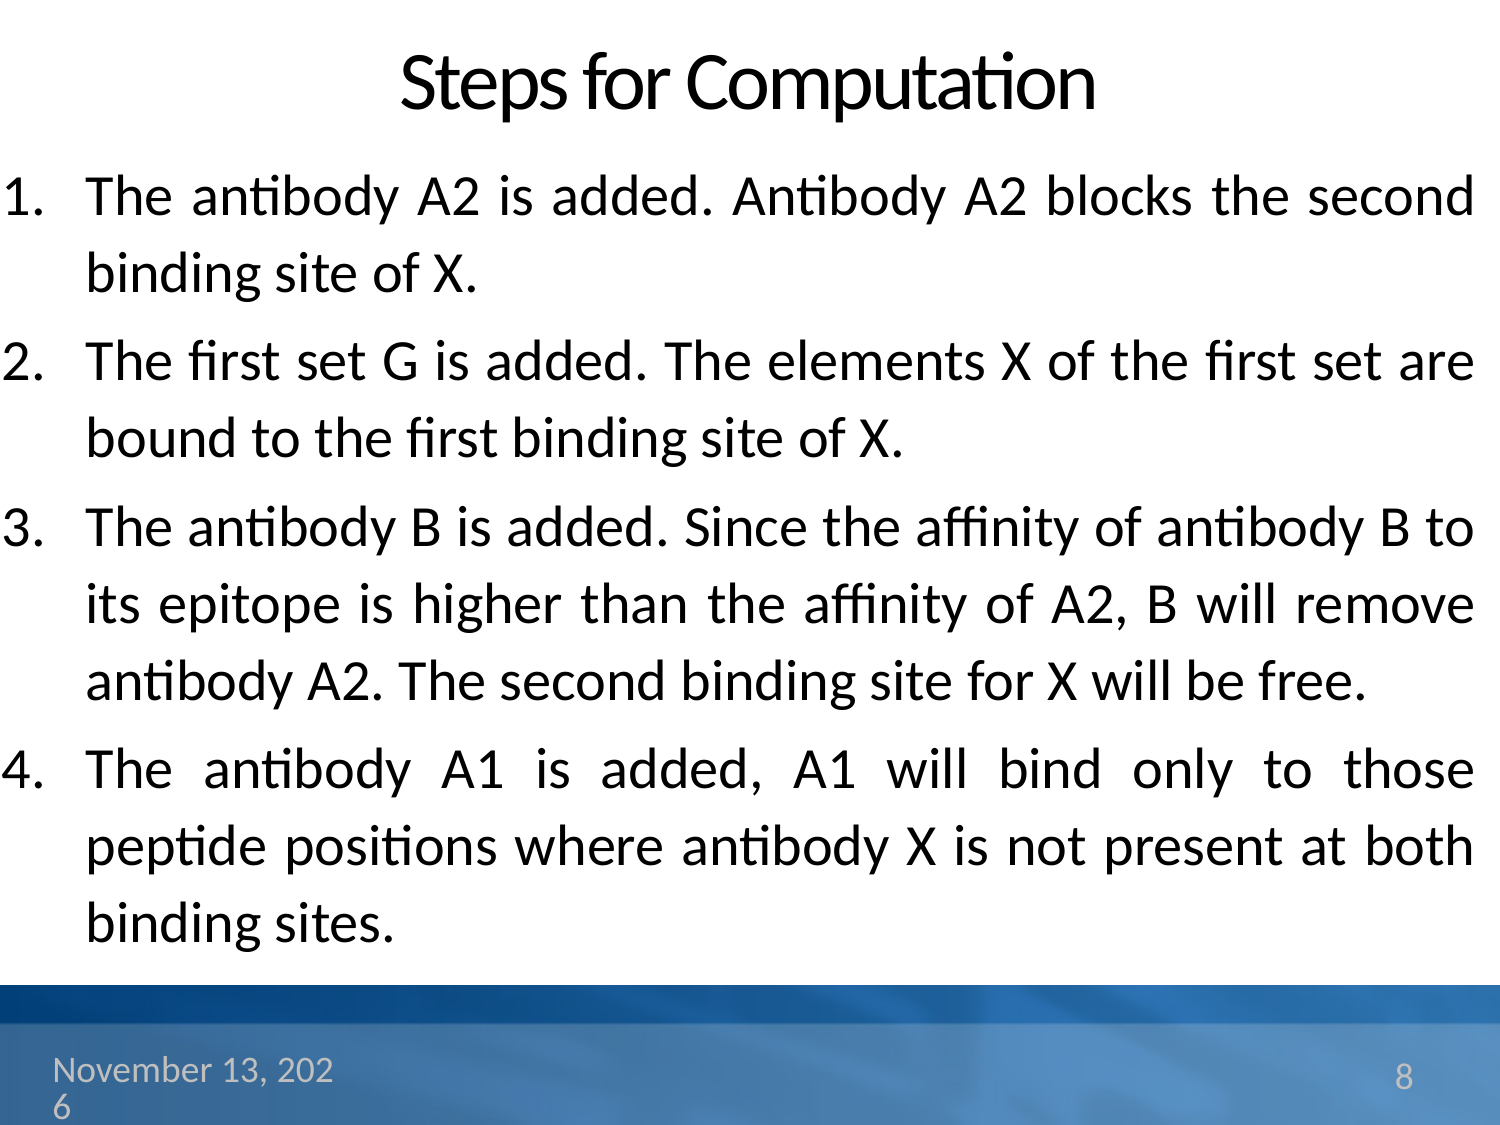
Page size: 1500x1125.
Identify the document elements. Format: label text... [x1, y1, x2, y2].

text_box The antibody A2 is added. Antibody A2 blocks the second binding site of X. The first set G is added. The elements X of the first set are bound to the first binding site of X. The antibody B is added. Since the affinity of antibody B to its epitope is higher than the affinity of A2, B will remove antibody A2. The second binding site for X will be free. The antibody A1 is added, A1 will bind only to those peptide positions where antibody X is not present at both binding sites. [1, 149, 1477, 955]
picture [0, 985, 1500, 1125]
title Steps for Computation [0, 37, 1500, 129]
